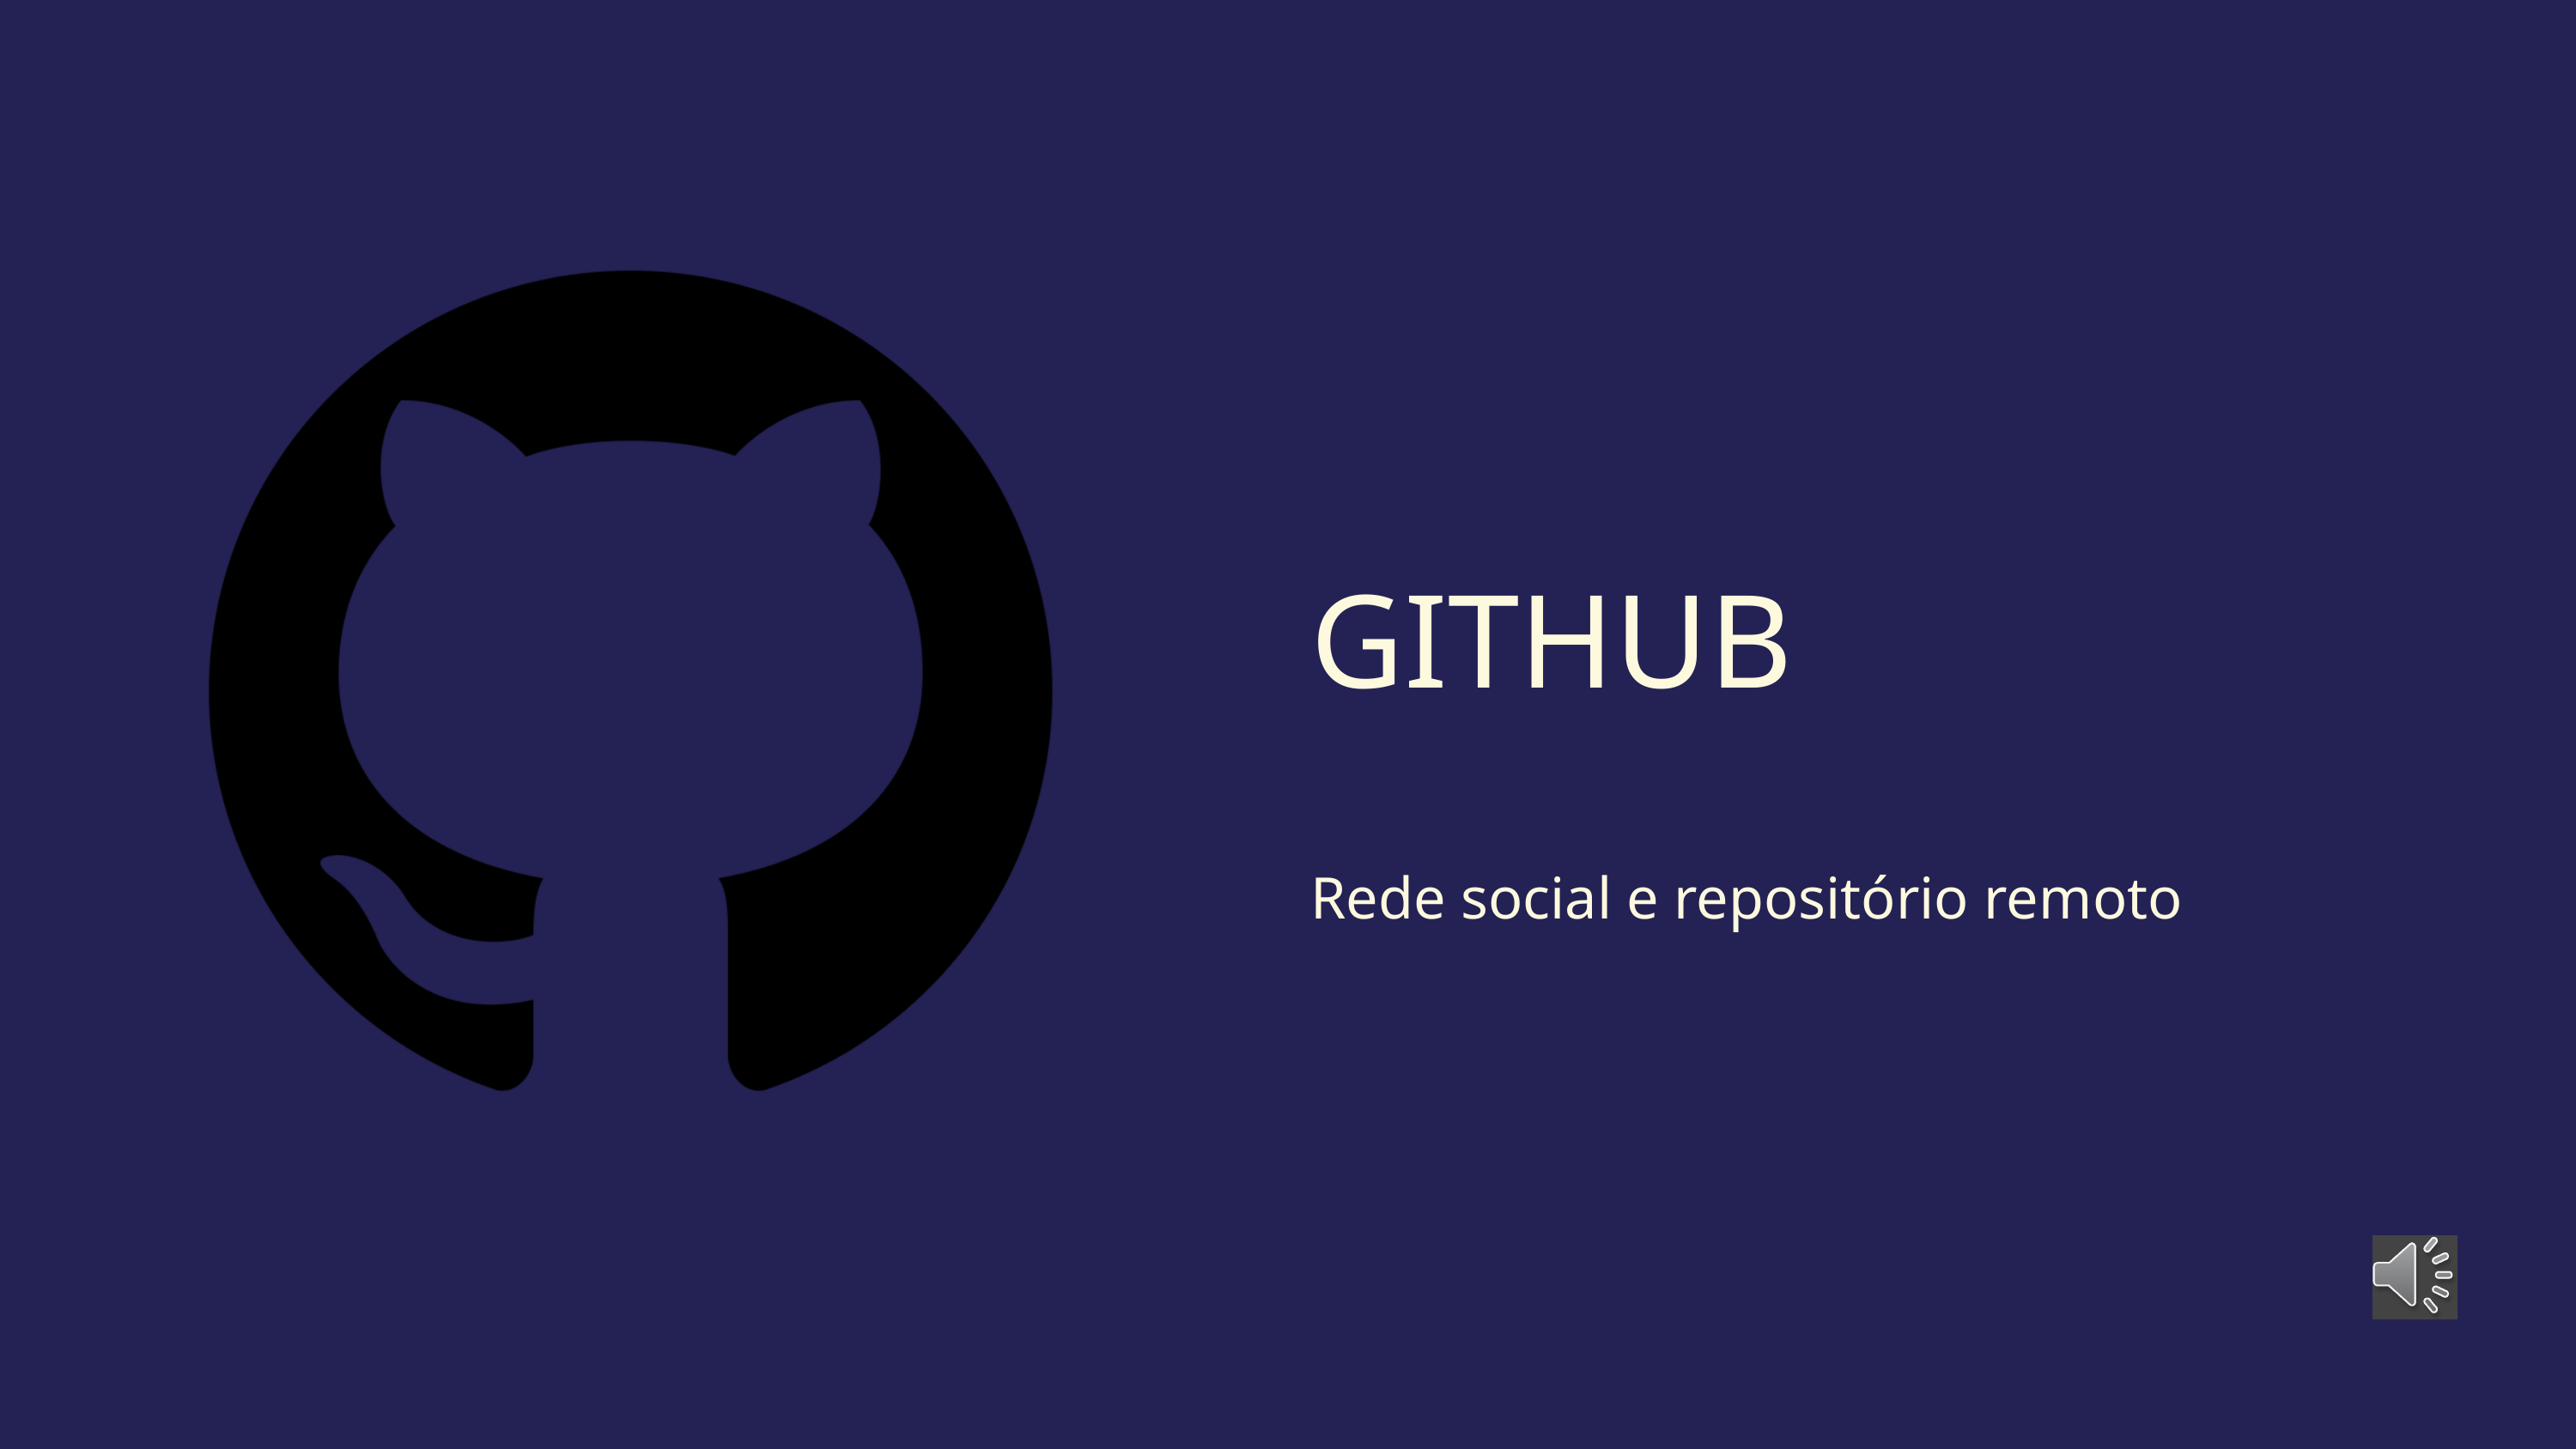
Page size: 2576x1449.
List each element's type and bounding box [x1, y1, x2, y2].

picture [2372, 1234, 2458, 1321]
picture [144, 205, 1182, 1243]
text_box [1309, 515, 2349, 934]
